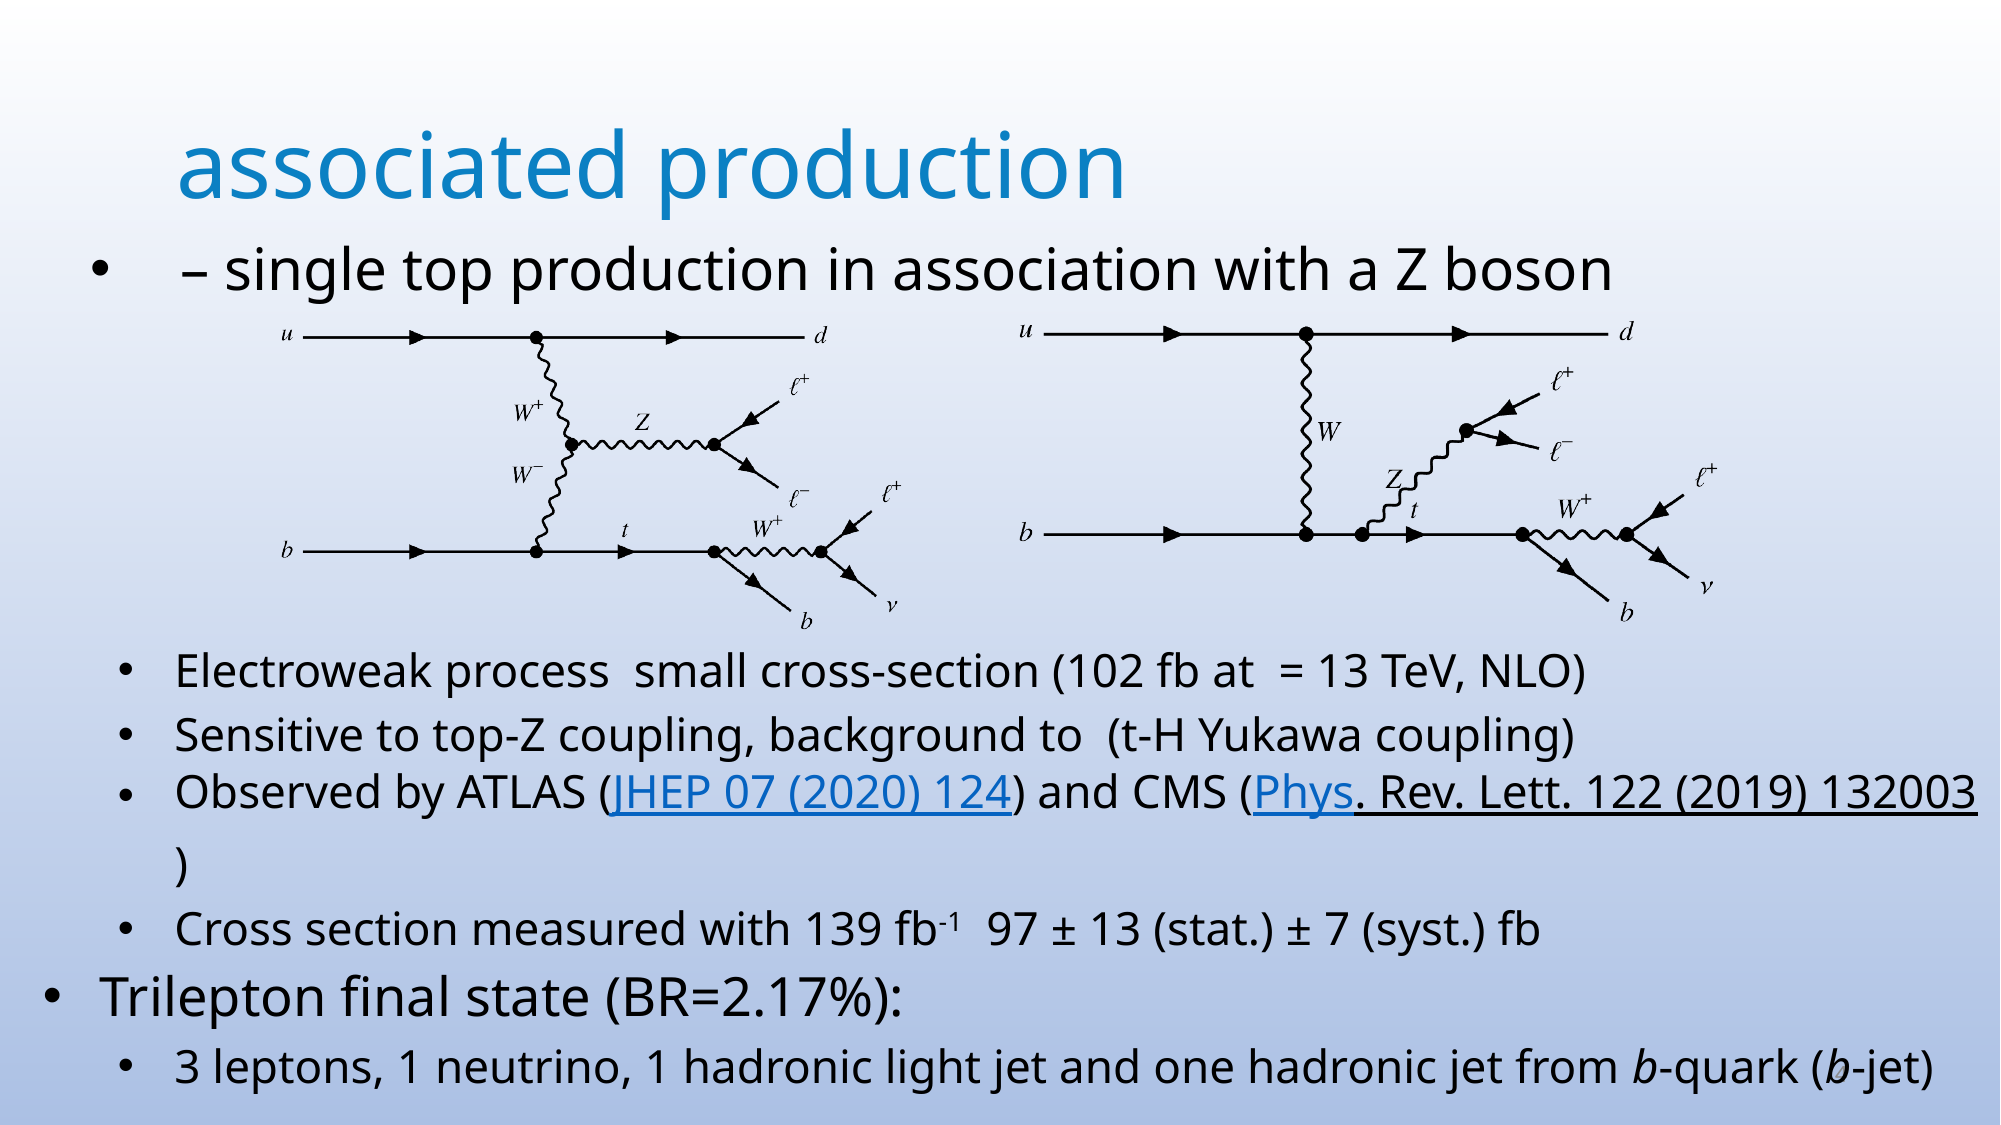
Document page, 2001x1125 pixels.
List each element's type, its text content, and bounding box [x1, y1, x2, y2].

slide_number 4 [1412, 1042, 1863, 1103]
picture [1009, 311, 1728, 637]
picture [272, 317, 911, 643]
